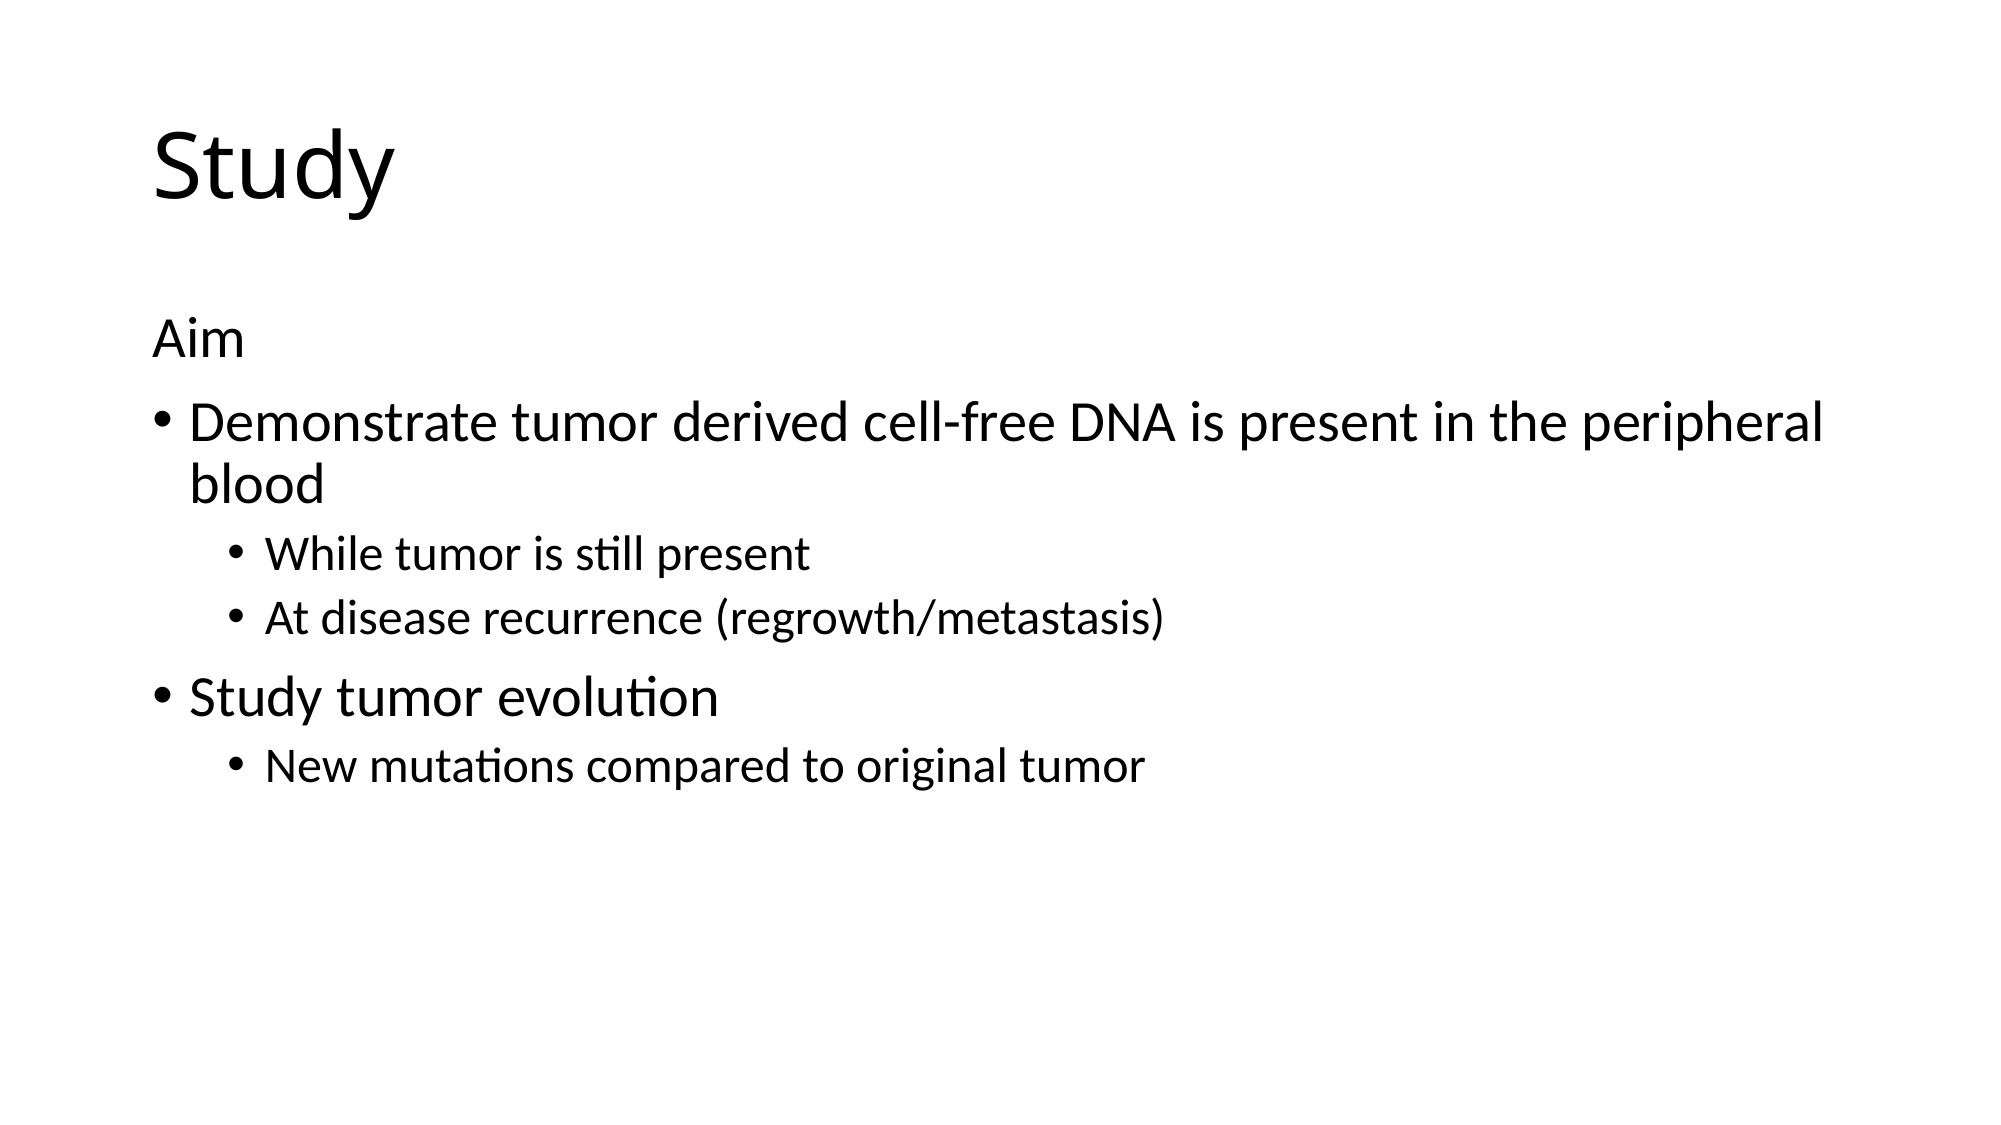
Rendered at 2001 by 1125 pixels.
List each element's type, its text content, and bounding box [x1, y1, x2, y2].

list Aim Demonstrate tumor derived cell-free DNA is present in the peripheral blood While tumor is still present At disease recurrence (regrowth/metastasis) Study tumor evolution New mutations compared to original tumor [137, 299, 1863, 1014]
title Study [137, 59, 1863, 278]
